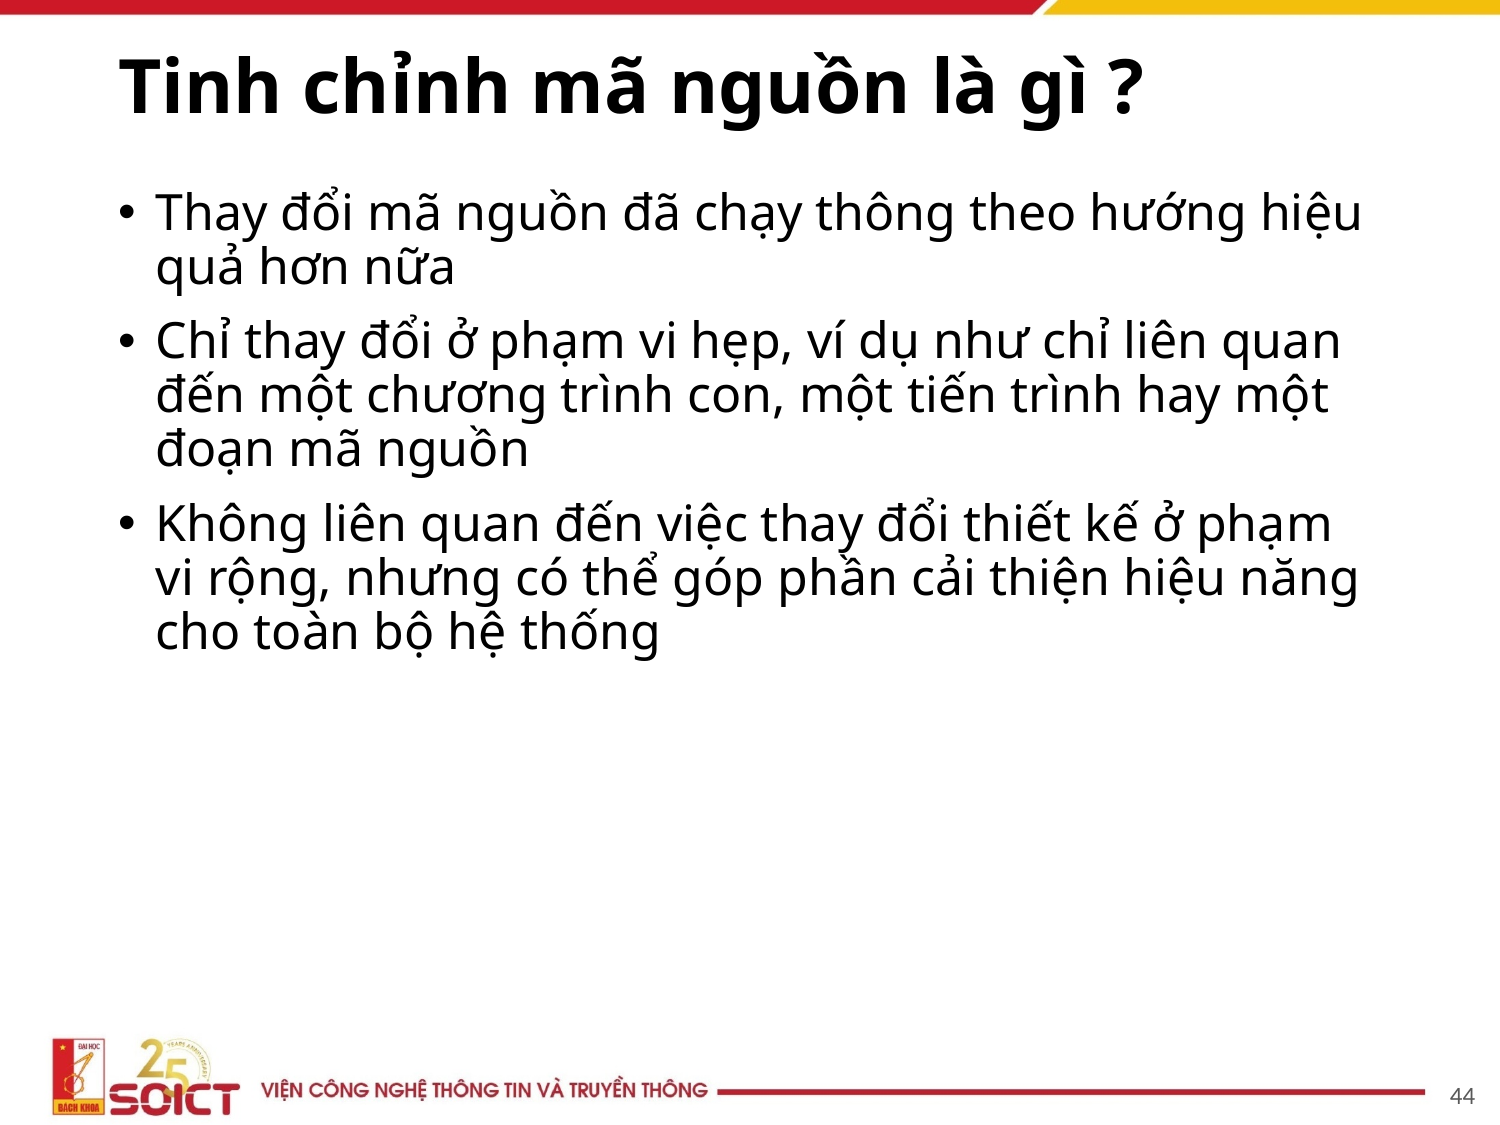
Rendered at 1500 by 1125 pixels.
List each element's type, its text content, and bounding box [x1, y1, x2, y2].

list Thay đổi mã nguồn đã chạy thông theo hướng hiệu quả hơn nữa Chỉ thay đổi ở phạm vi hẹp, ví dụ như chỉ liên quan đến một chương trình con, một tiến trình hay một đoạn mã nguồn Không liên quan đến việc thay đổi thiết kế ở phạm vi rộng, nhưng có thể góp phần cải thiện hiệu năng cho toàn bộ hệ thống [103, 179, 1397, 997]
picture [0, 0, 1500, 1125]
slide_number 44 [1303, 1064, 1491, 1125]
title Tinh chỉnh mã nguồn là gì ? [103, 24, 1397, 155]
